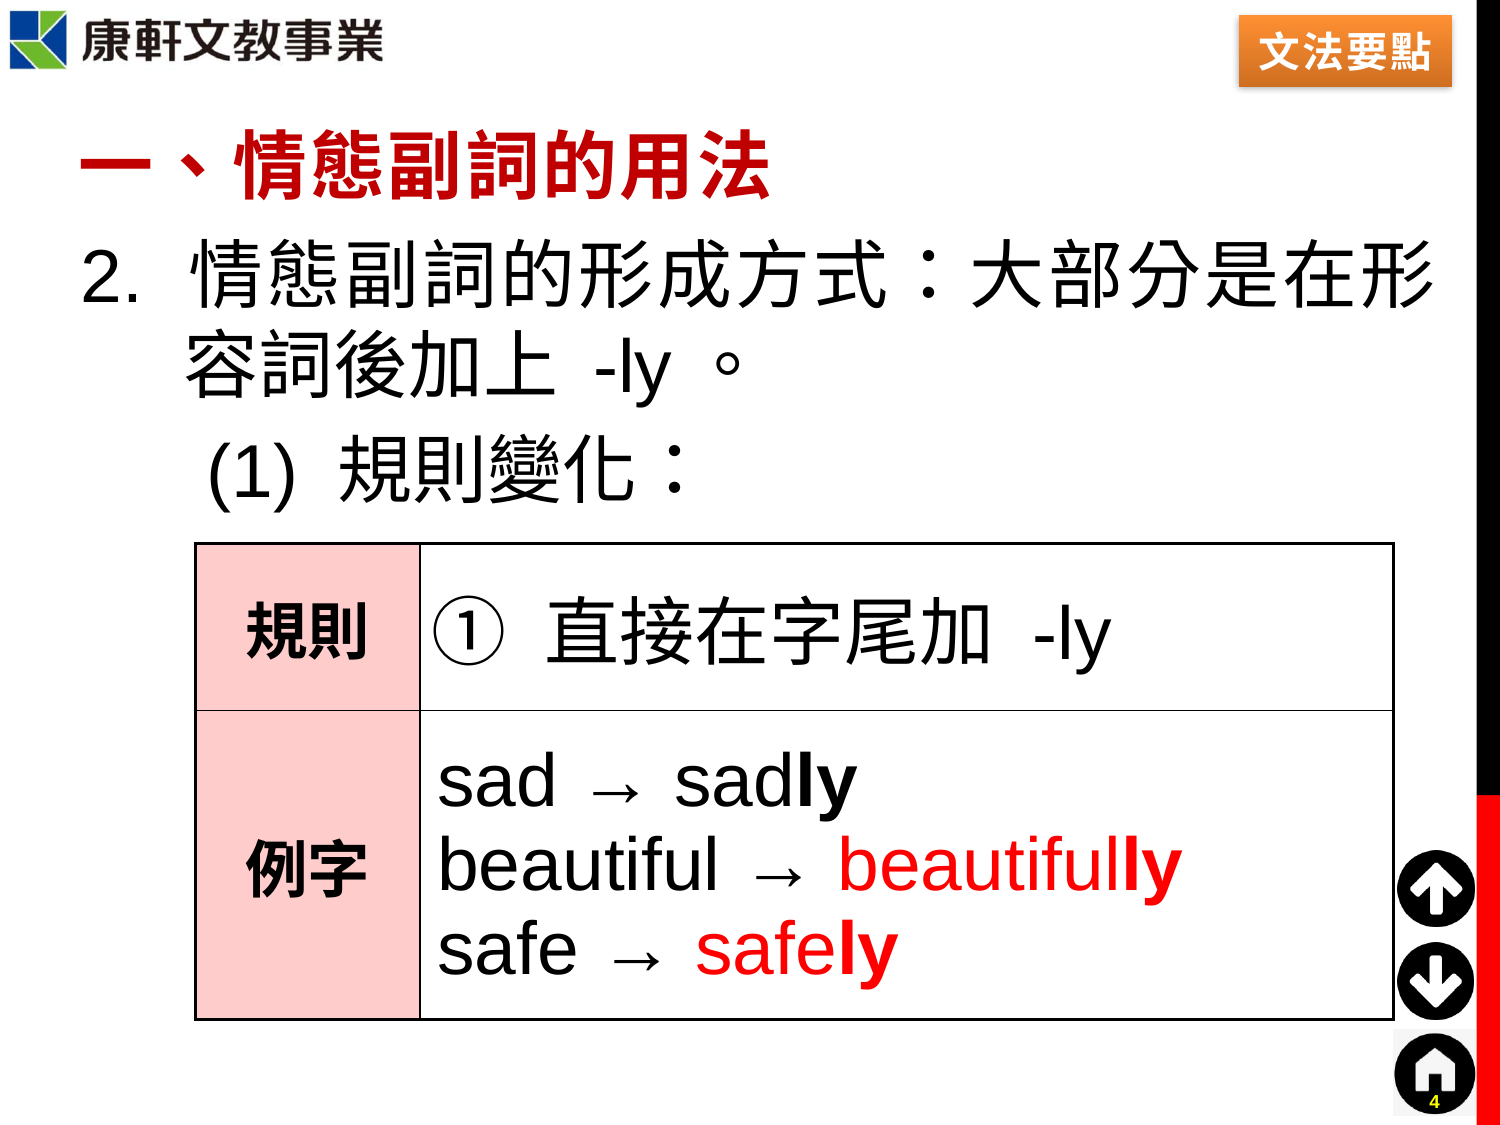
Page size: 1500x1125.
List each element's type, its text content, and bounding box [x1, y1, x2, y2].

text_box 一、情態副詞的用法 [63, 111, 1082, 217]
picture [1396, 942, 1475, 1020]
table_cell 例字 [197, 711, 419, 1018]
text_box 2. 情態副詞的形成方式：大部分是在形容詞後加上 -ly。 (1) 規則變化： [65, 220, 1452, 521]
text_box 文法要點 [1239, 15, 1452, 87]
table_header ① 直接在字尾加 -ly [421, 545, 1392, 710]
picture [8, 9, 387, 70]
table_header 規則 [197, 545, 419, 710]
picture [1393, 1029, 1476, 1116]
table_cell sad → sadly beautiful → beautifully safe → safely [421, 711, 1392, 1018]
picture [1397, 850, 1475, 928]
